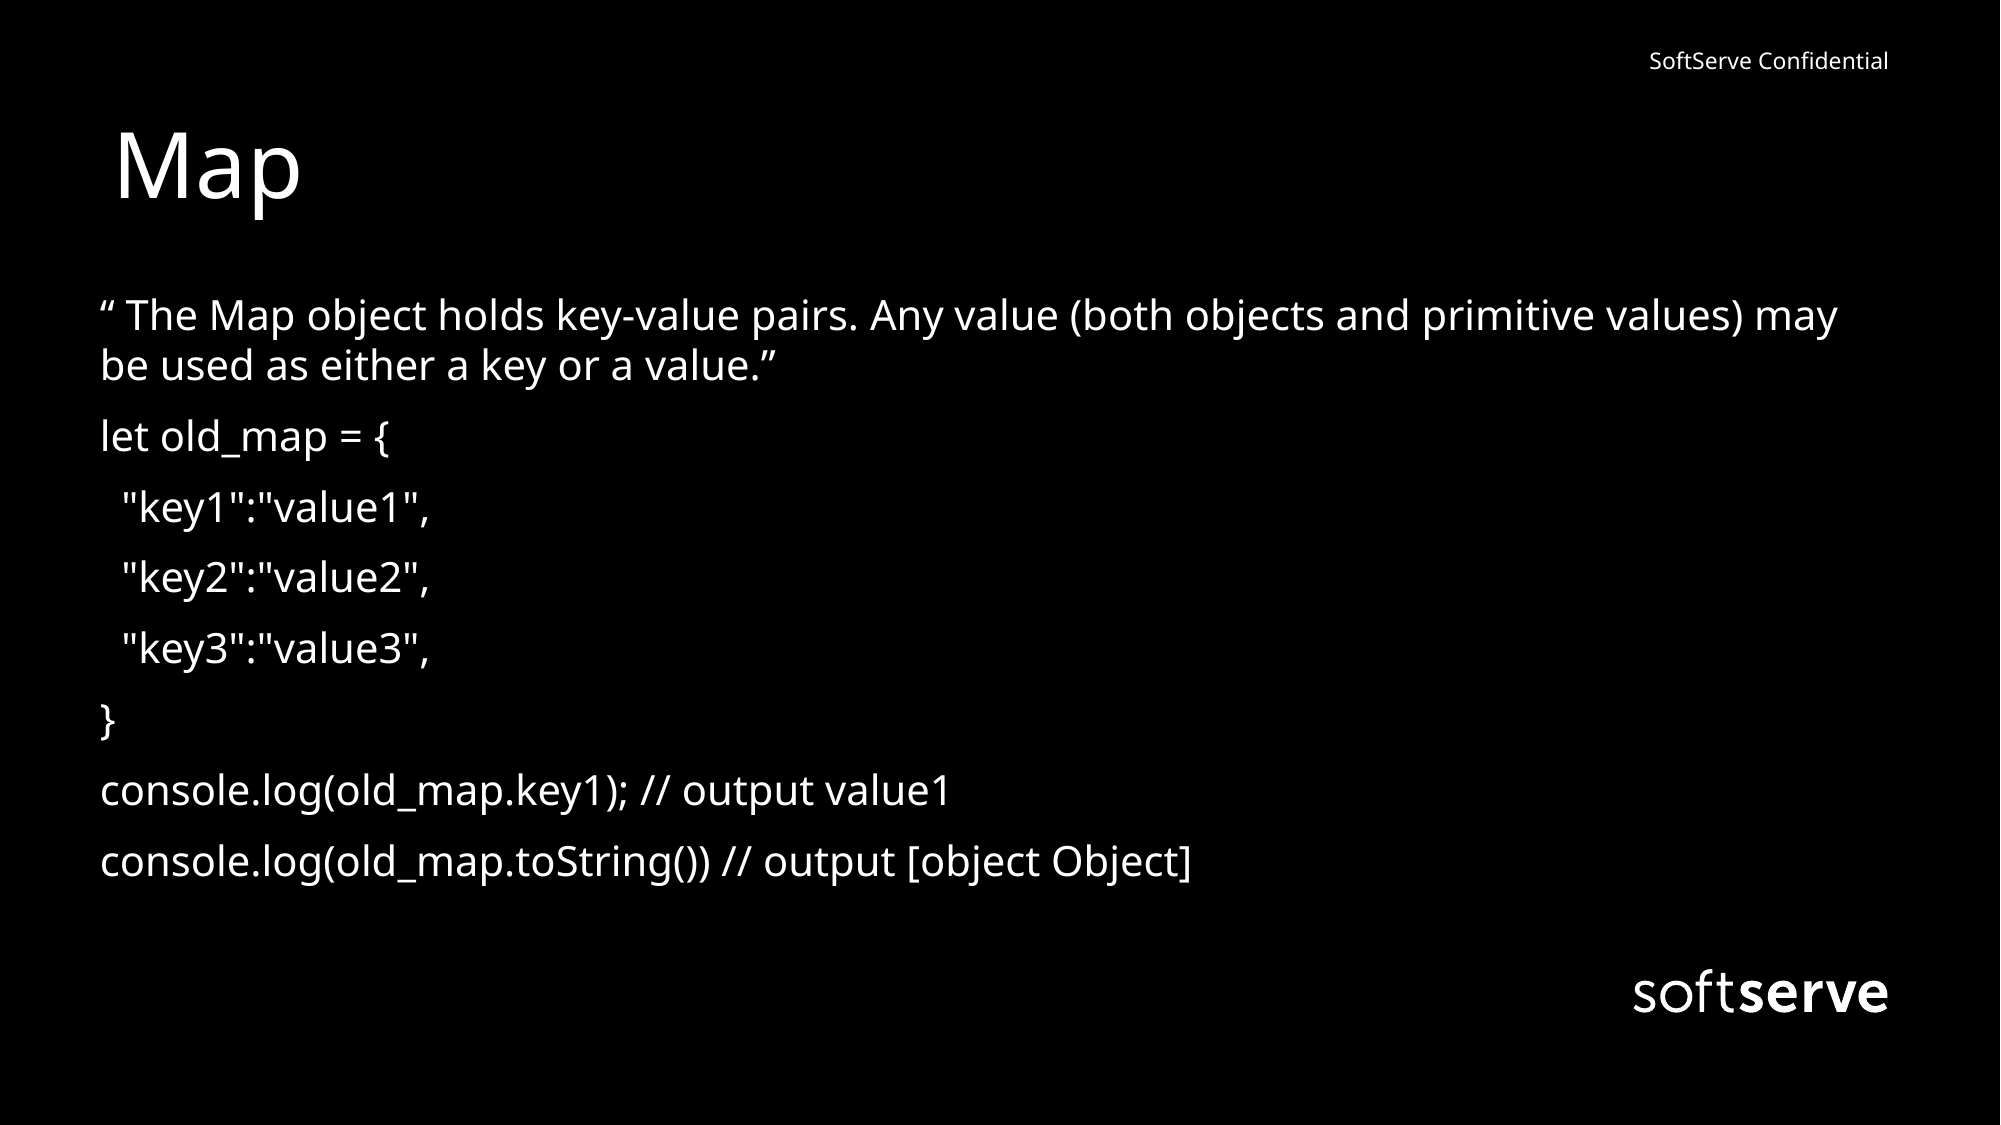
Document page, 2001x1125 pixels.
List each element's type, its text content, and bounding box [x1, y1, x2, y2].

list “ The Map object holds key-value pairs. Any value (both objects and primitive values) may be used as either a key or a value.” let old_map = { "key1":"value1", "key2":"value2", "key3":"value3", } console.log(old_map.key1); // output value1 console.log(old_map.toString()) // output [object Object] [99, 281, 1875, 844]
title Map [112, 112, 1888, 225]
